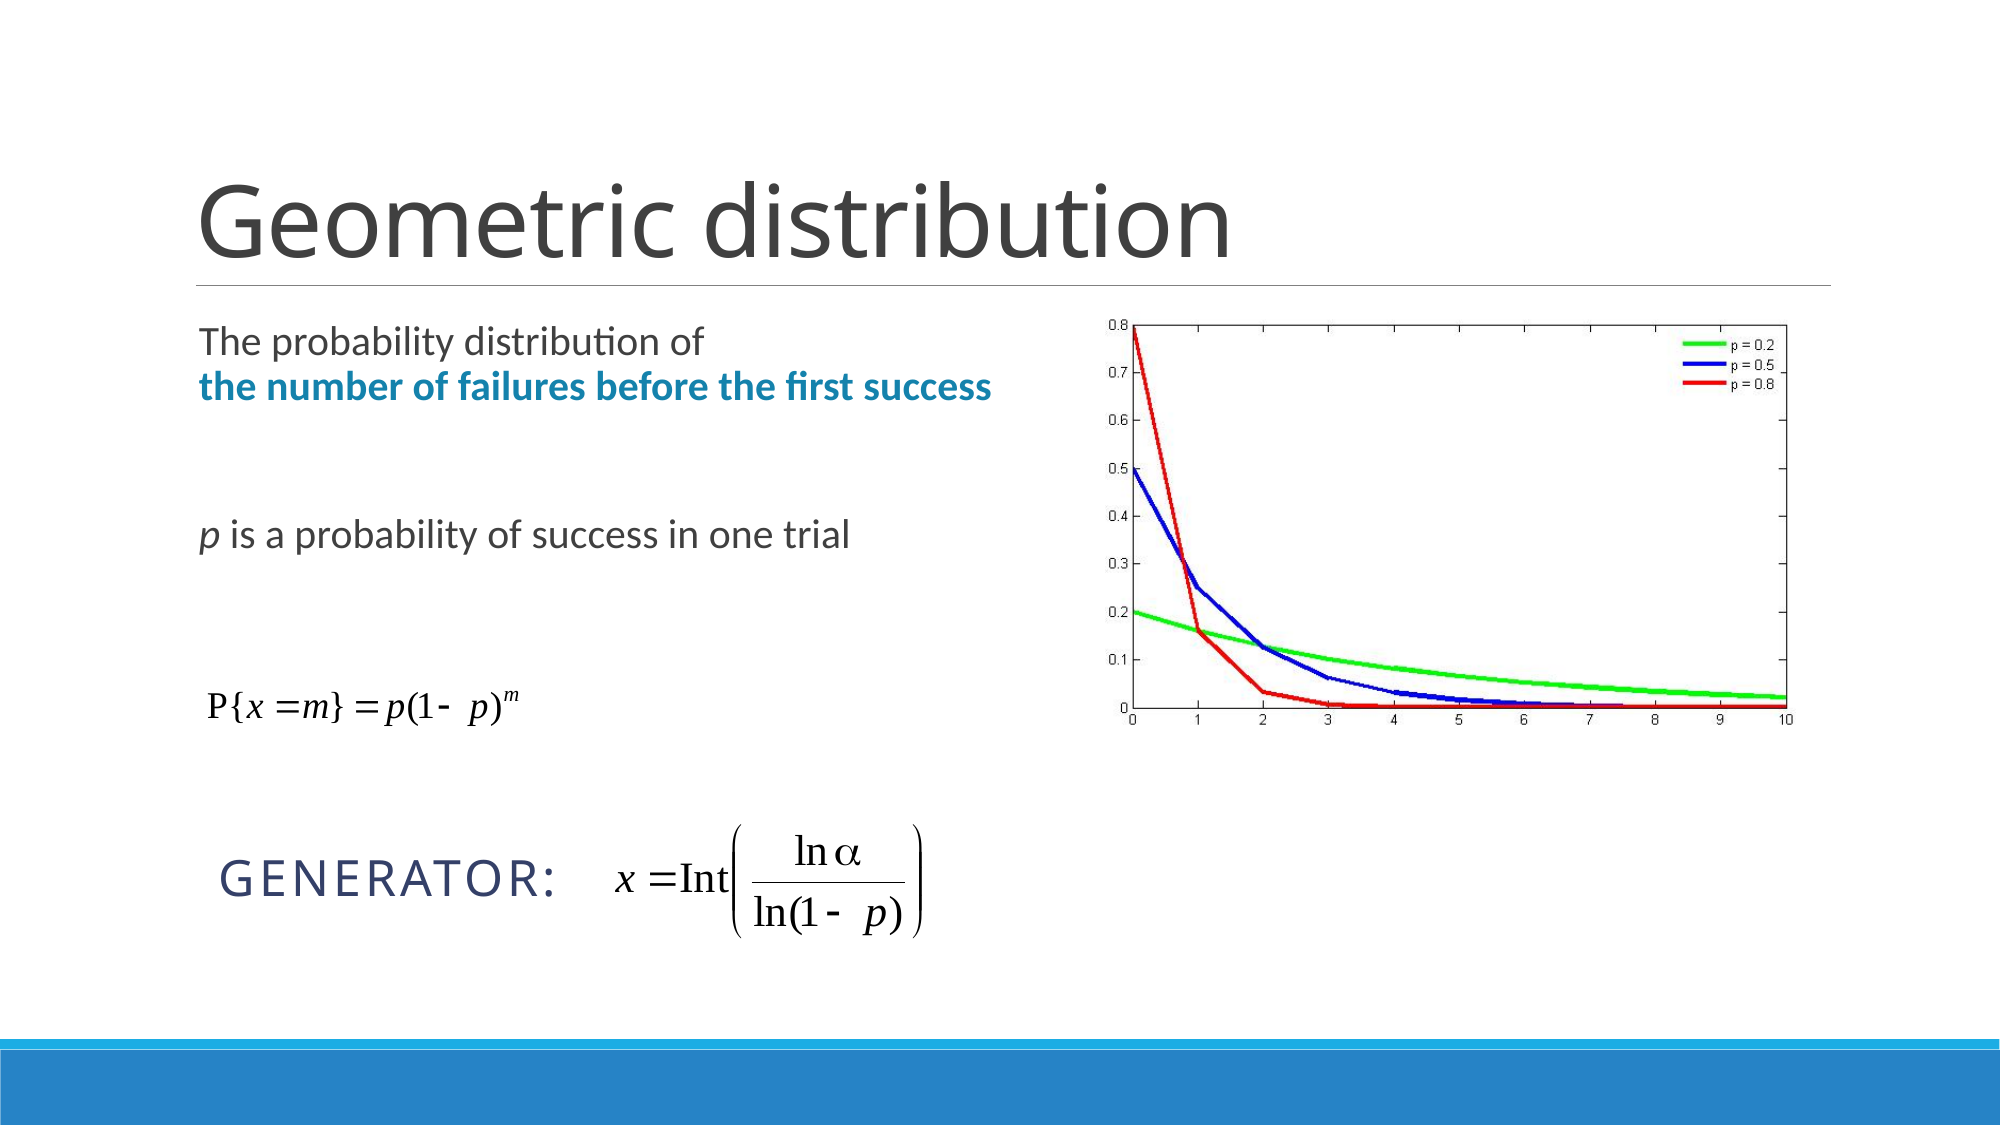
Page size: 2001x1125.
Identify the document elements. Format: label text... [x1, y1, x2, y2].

text_box generator: [203, 845, 573, 927]
picture [607, 817, 932, 946]
picture [1105, 311, 1800, 731]
picture [200, 676, 526, 735]
title Geometric distribution [180, 47, 1830, 285]
